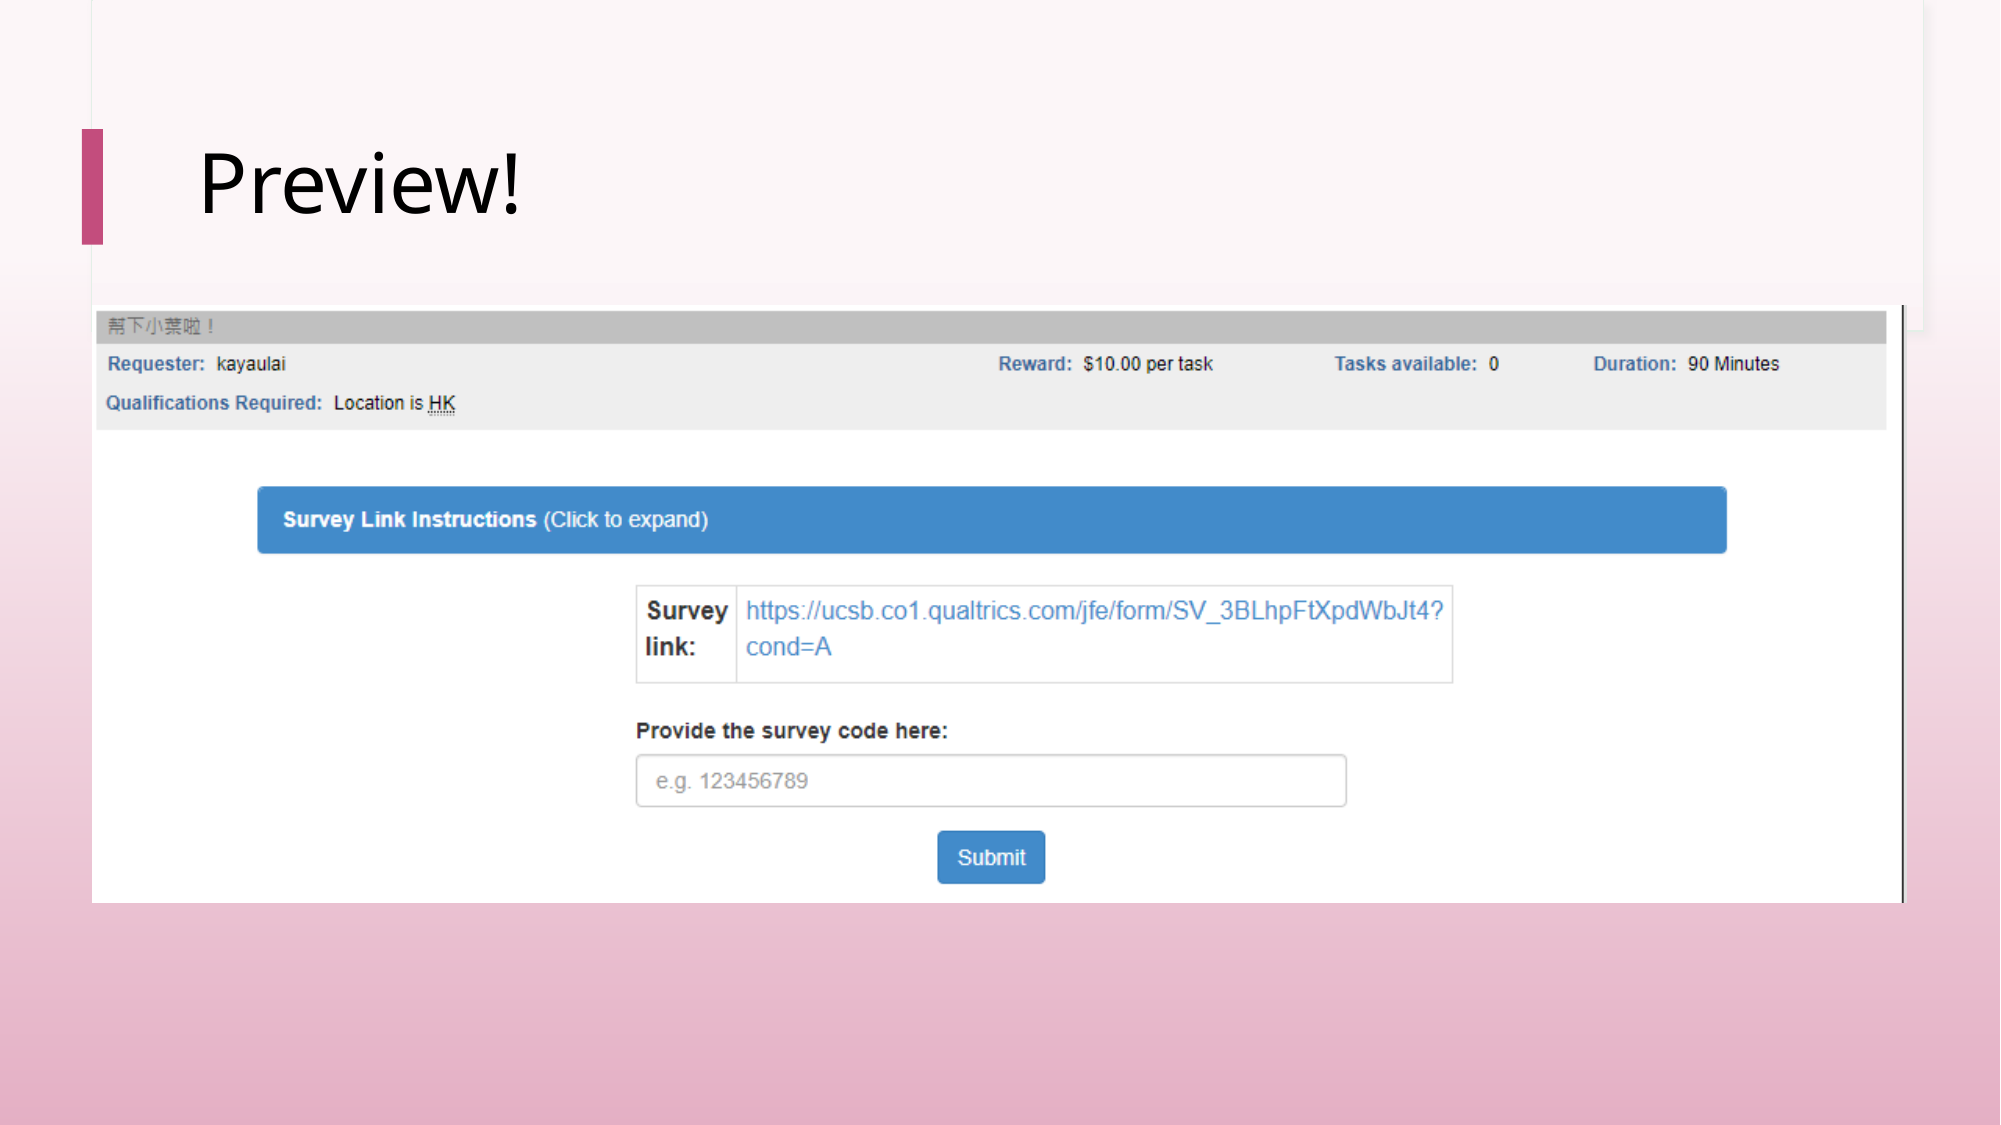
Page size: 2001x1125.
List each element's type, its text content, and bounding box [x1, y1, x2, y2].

title Preview! [183, 90, 1851, 284]
picture [92, 305, 1907, 903]
